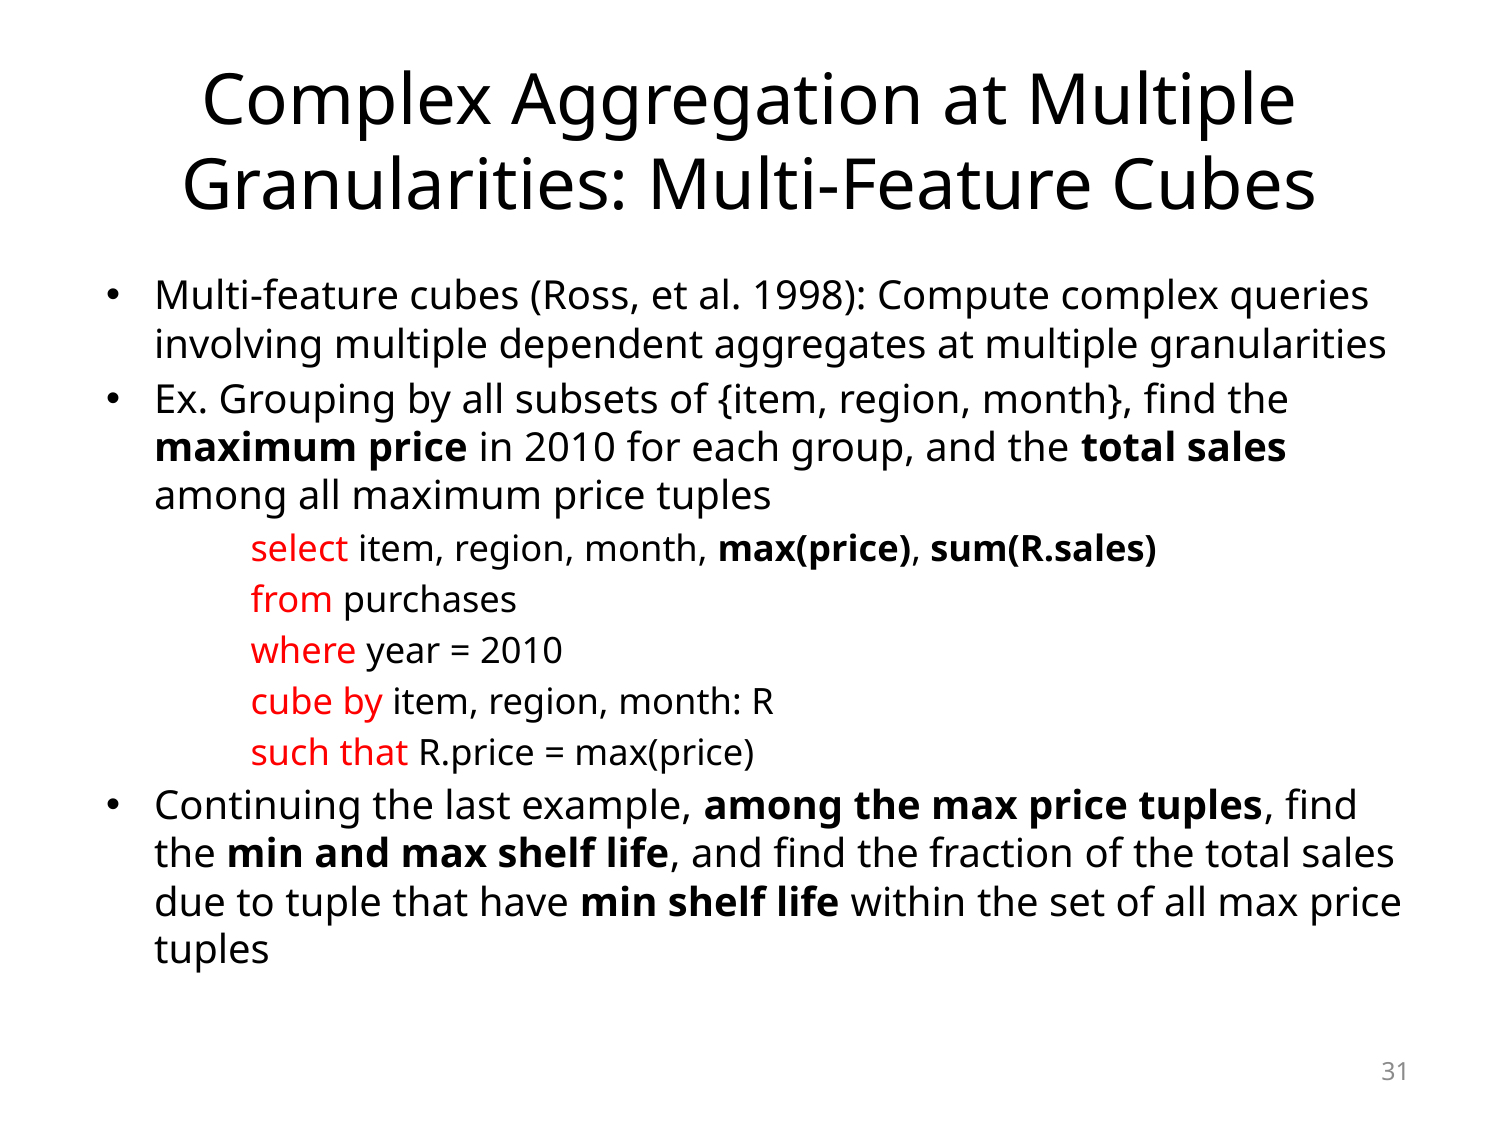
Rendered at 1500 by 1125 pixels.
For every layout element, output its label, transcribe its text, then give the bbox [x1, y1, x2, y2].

list Multi-feature cubes (Ross, et al. 1998): Compute complex queries involving multiple dependent aggregates at multiple granularities Ex. Grouping by all subsets of {item, region, month}, find the maximum price in 2010 for each group, and the total sales among all maximum price tuples select item, region, month, max(price), sum(R.sales) from purchases where year = 2010 cube by item, region, month: R such that R.price = max(price) Continuing the last example, among the max price tuples, find the min and max shelf life, and find the fraction of the total sales due to tuple that have min shelf life within the set of all max price tuples [75, 262, 1425, 1005]
slide_number 31 [1074, 1042, 1425, 1103]
title Complex Aggregation at Multiple Granularities: Multi-Feature Cubes [75, 45, 1425, 233]
